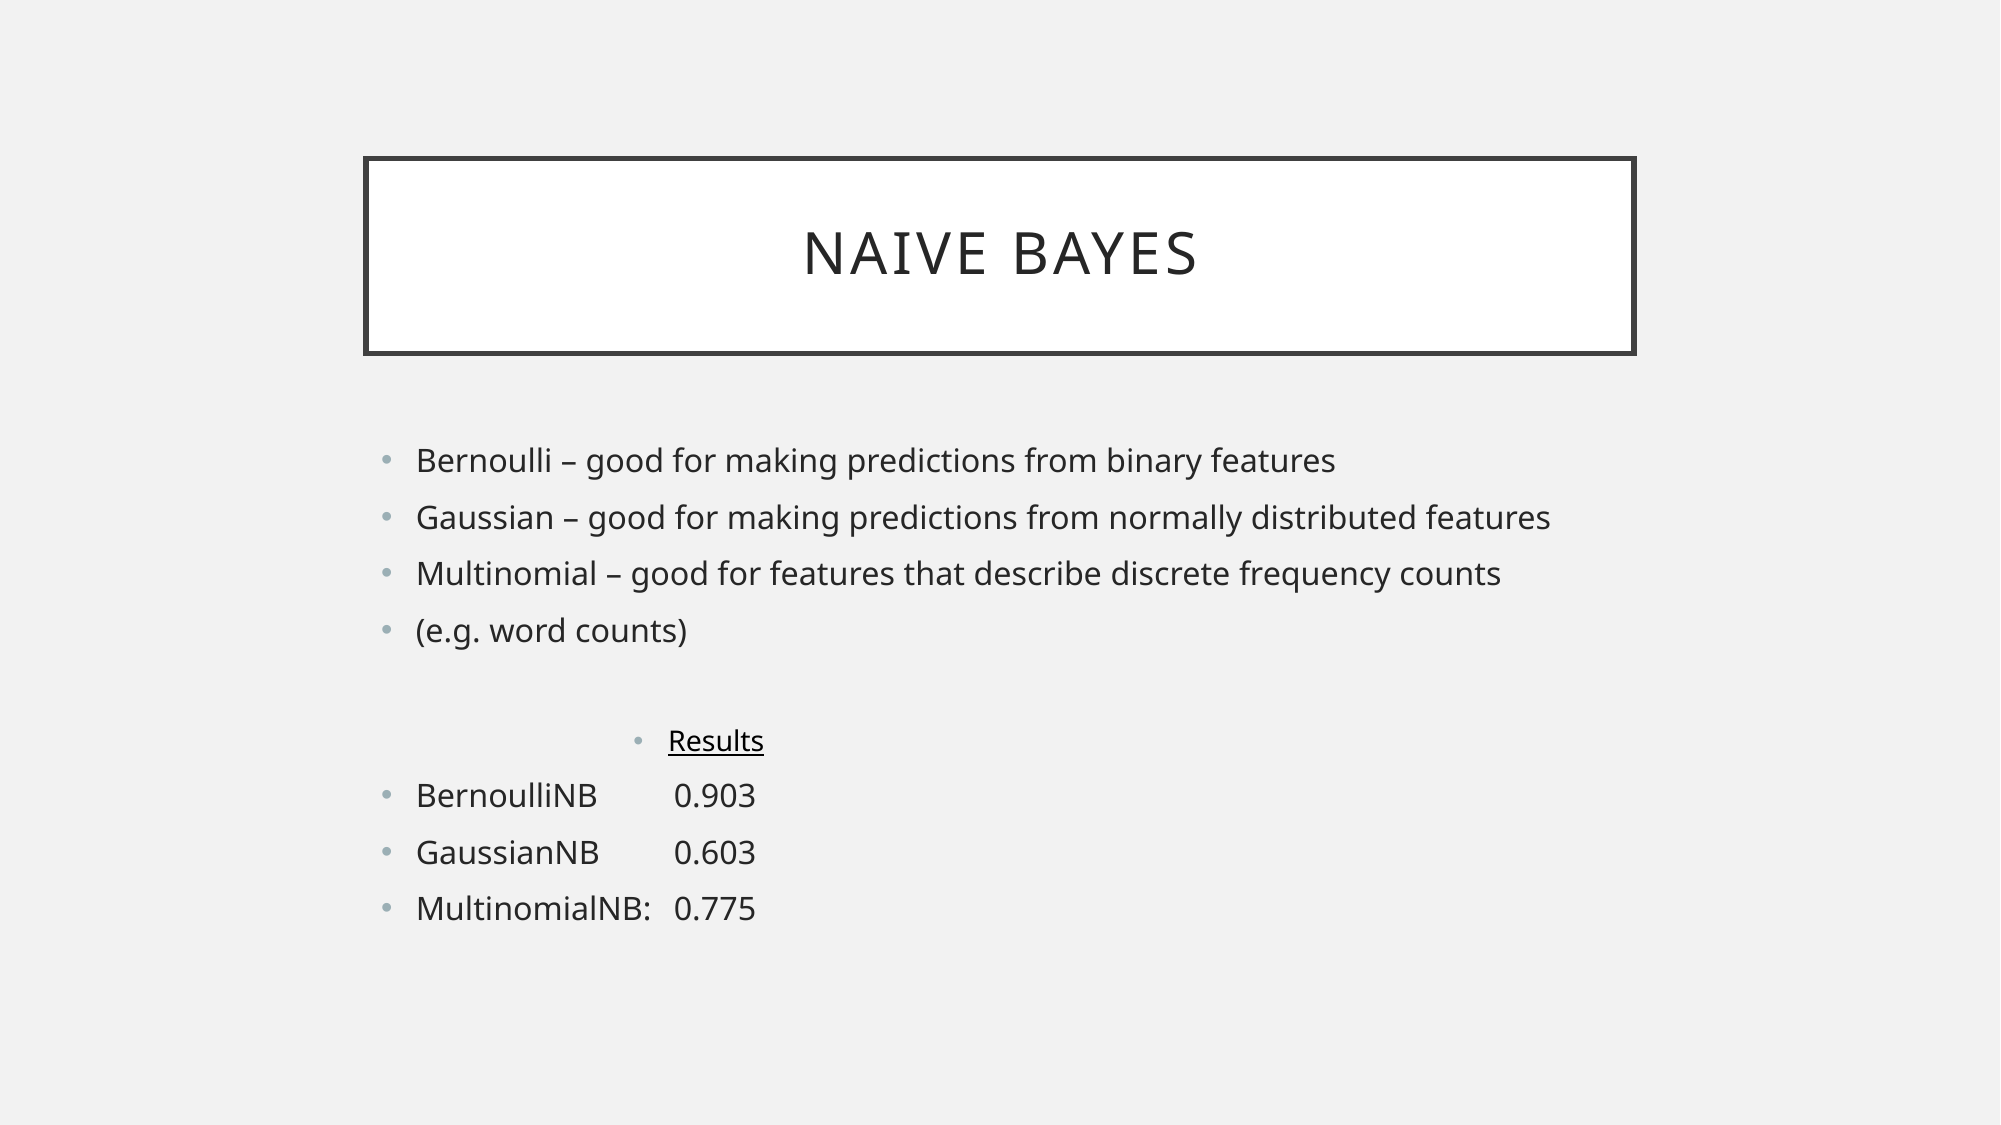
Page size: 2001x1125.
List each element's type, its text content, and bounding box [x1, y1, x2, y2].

list Bernoulli – good for making predictions from binary features Gaussian – good for making predictions from normally distributed features Multinomial – good for features that describe discrete frequency counts (e.g. word counts) Results BernoulliNB 0.903 GaussianNB 0.603 MultinomialNB: 0.775 [366, 432, 1634, 942]
title Naive Bayes [363, 156, 1637, 356]
